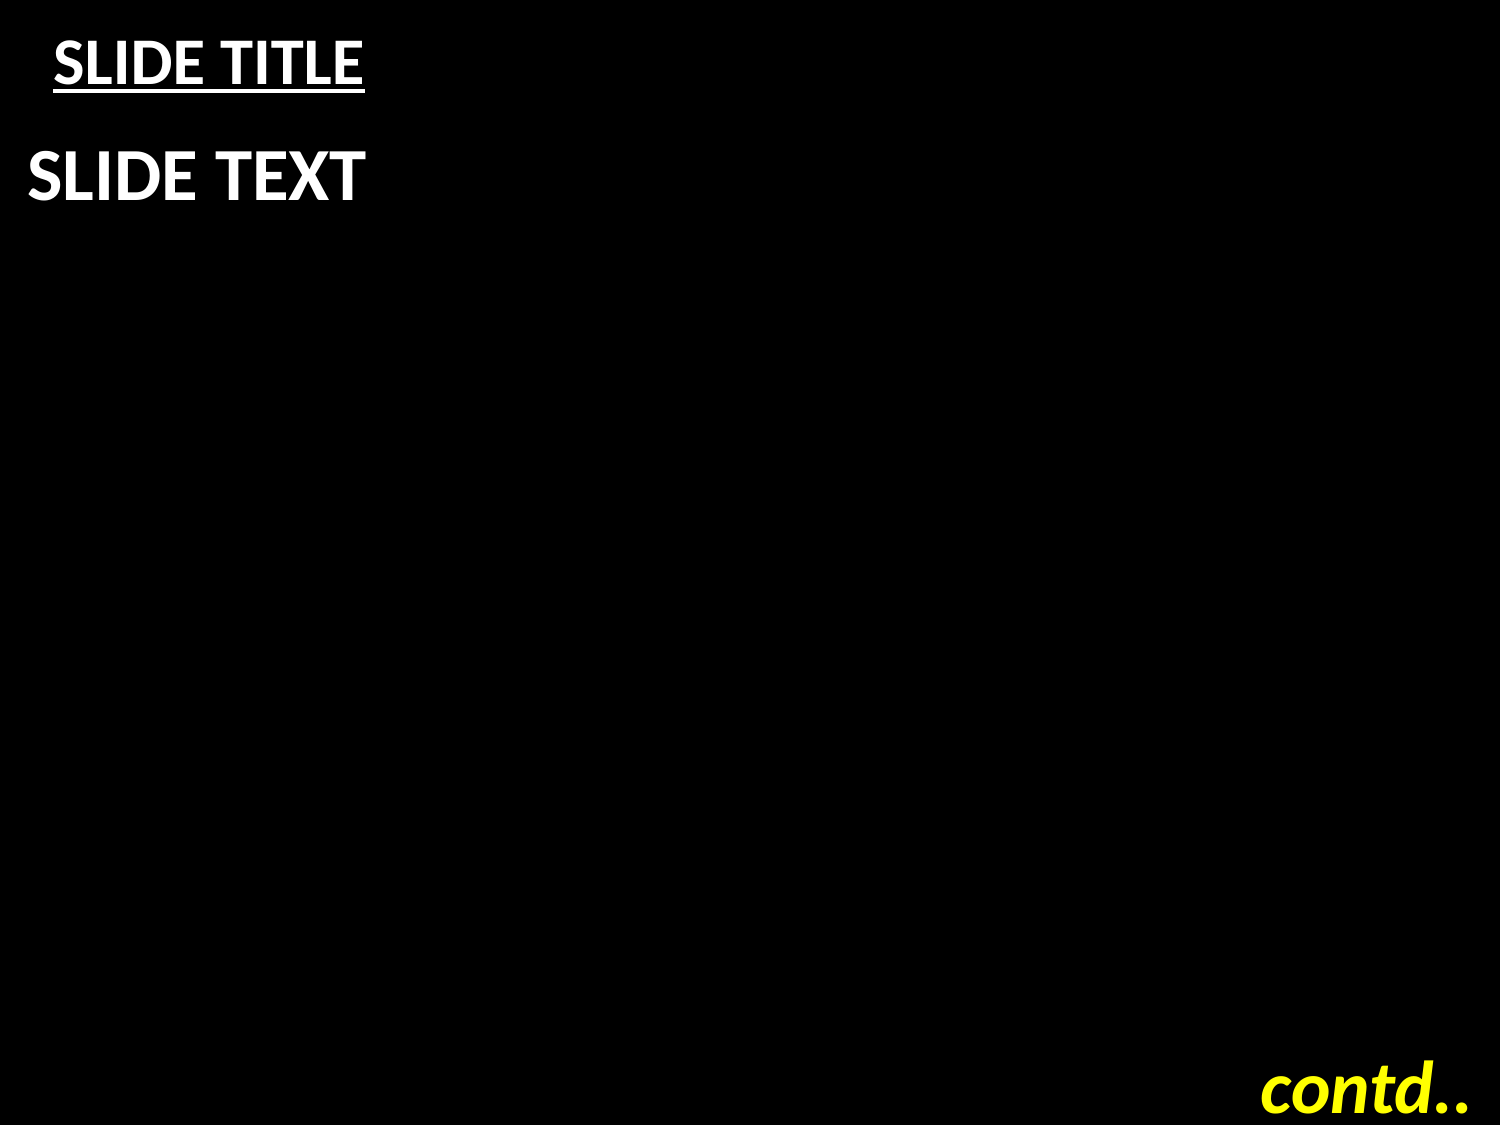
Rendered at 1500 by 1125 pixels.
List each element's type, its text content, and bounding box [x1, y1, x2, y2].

list SLIDE TEXT [8, 125, 1489, 1116]
text_box contd.. [1245, 1042, 1500, 1125]
title SLIDE TITLE [10, 0, 1490, 117]
